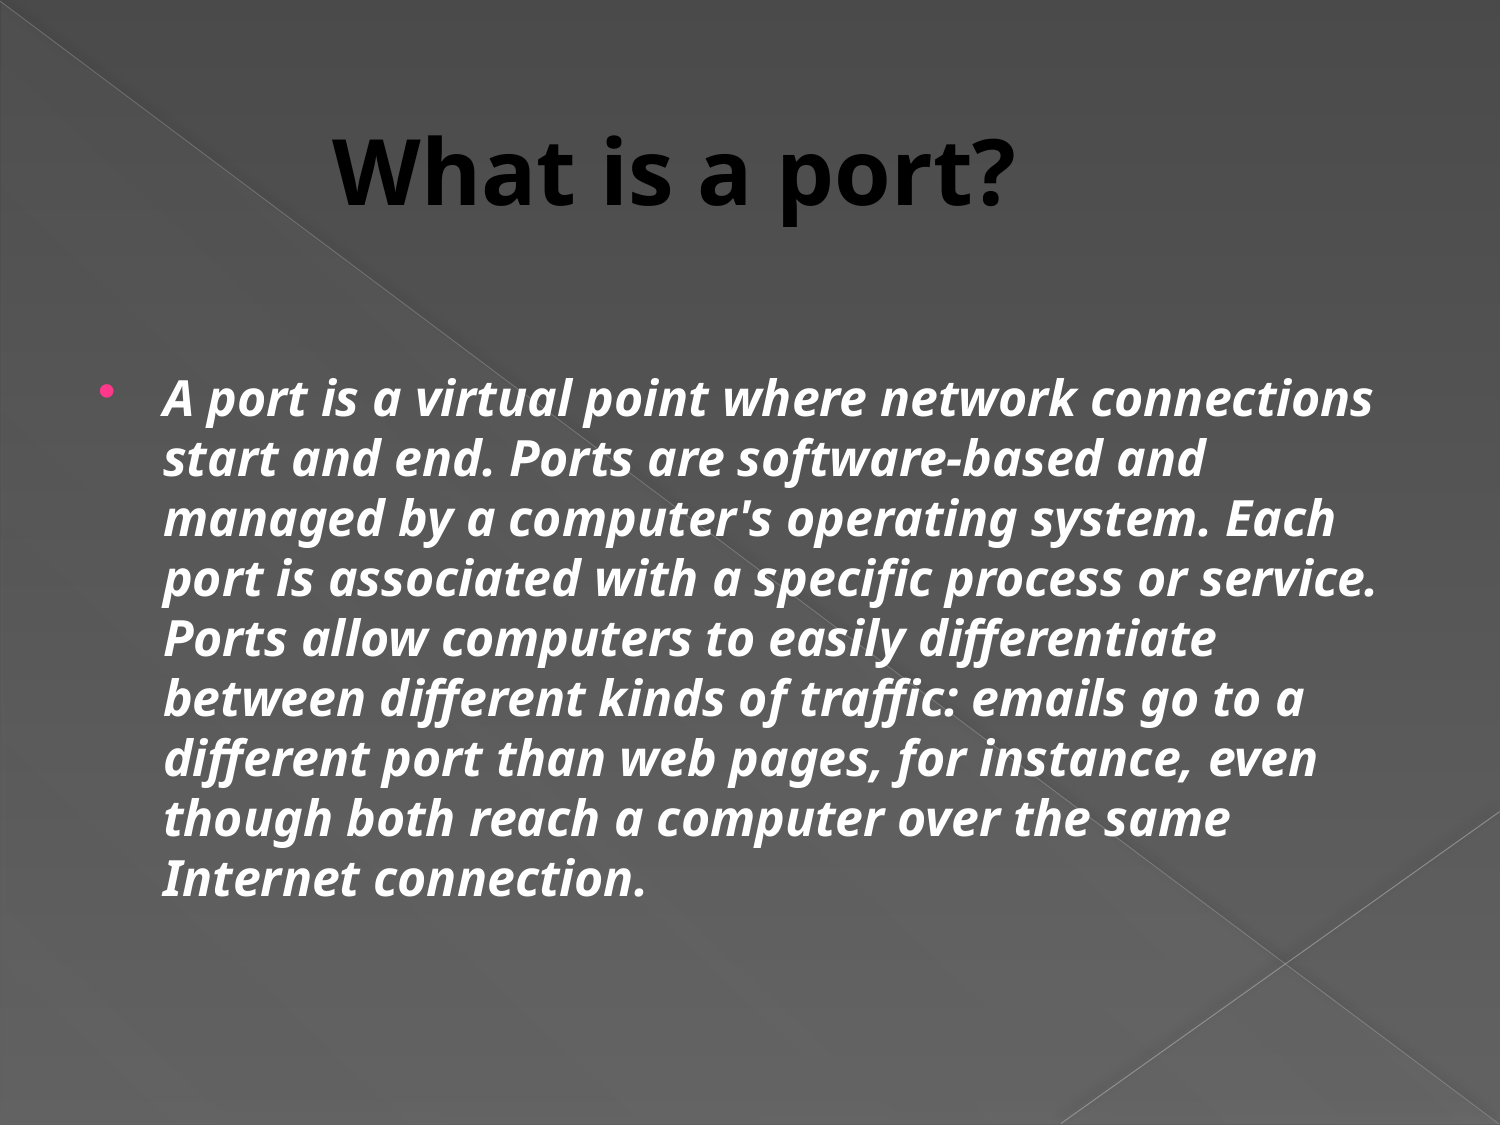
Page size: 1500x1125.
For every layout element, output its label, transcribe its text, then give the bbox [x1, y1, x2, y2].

title What is a port? [0, 75, 1350, 263]
list A port is a virtual point where network connections start and end. Ports are software-based and managed by a computer's operating system. Each port is associated with a specific process or service. Ports allow computers to easily differentiate between different kinds of traffic: emails go to a different port than web pages, for instance, even though both reach a computer over the same Internet connection. [75, 308, 1425, 1059]
